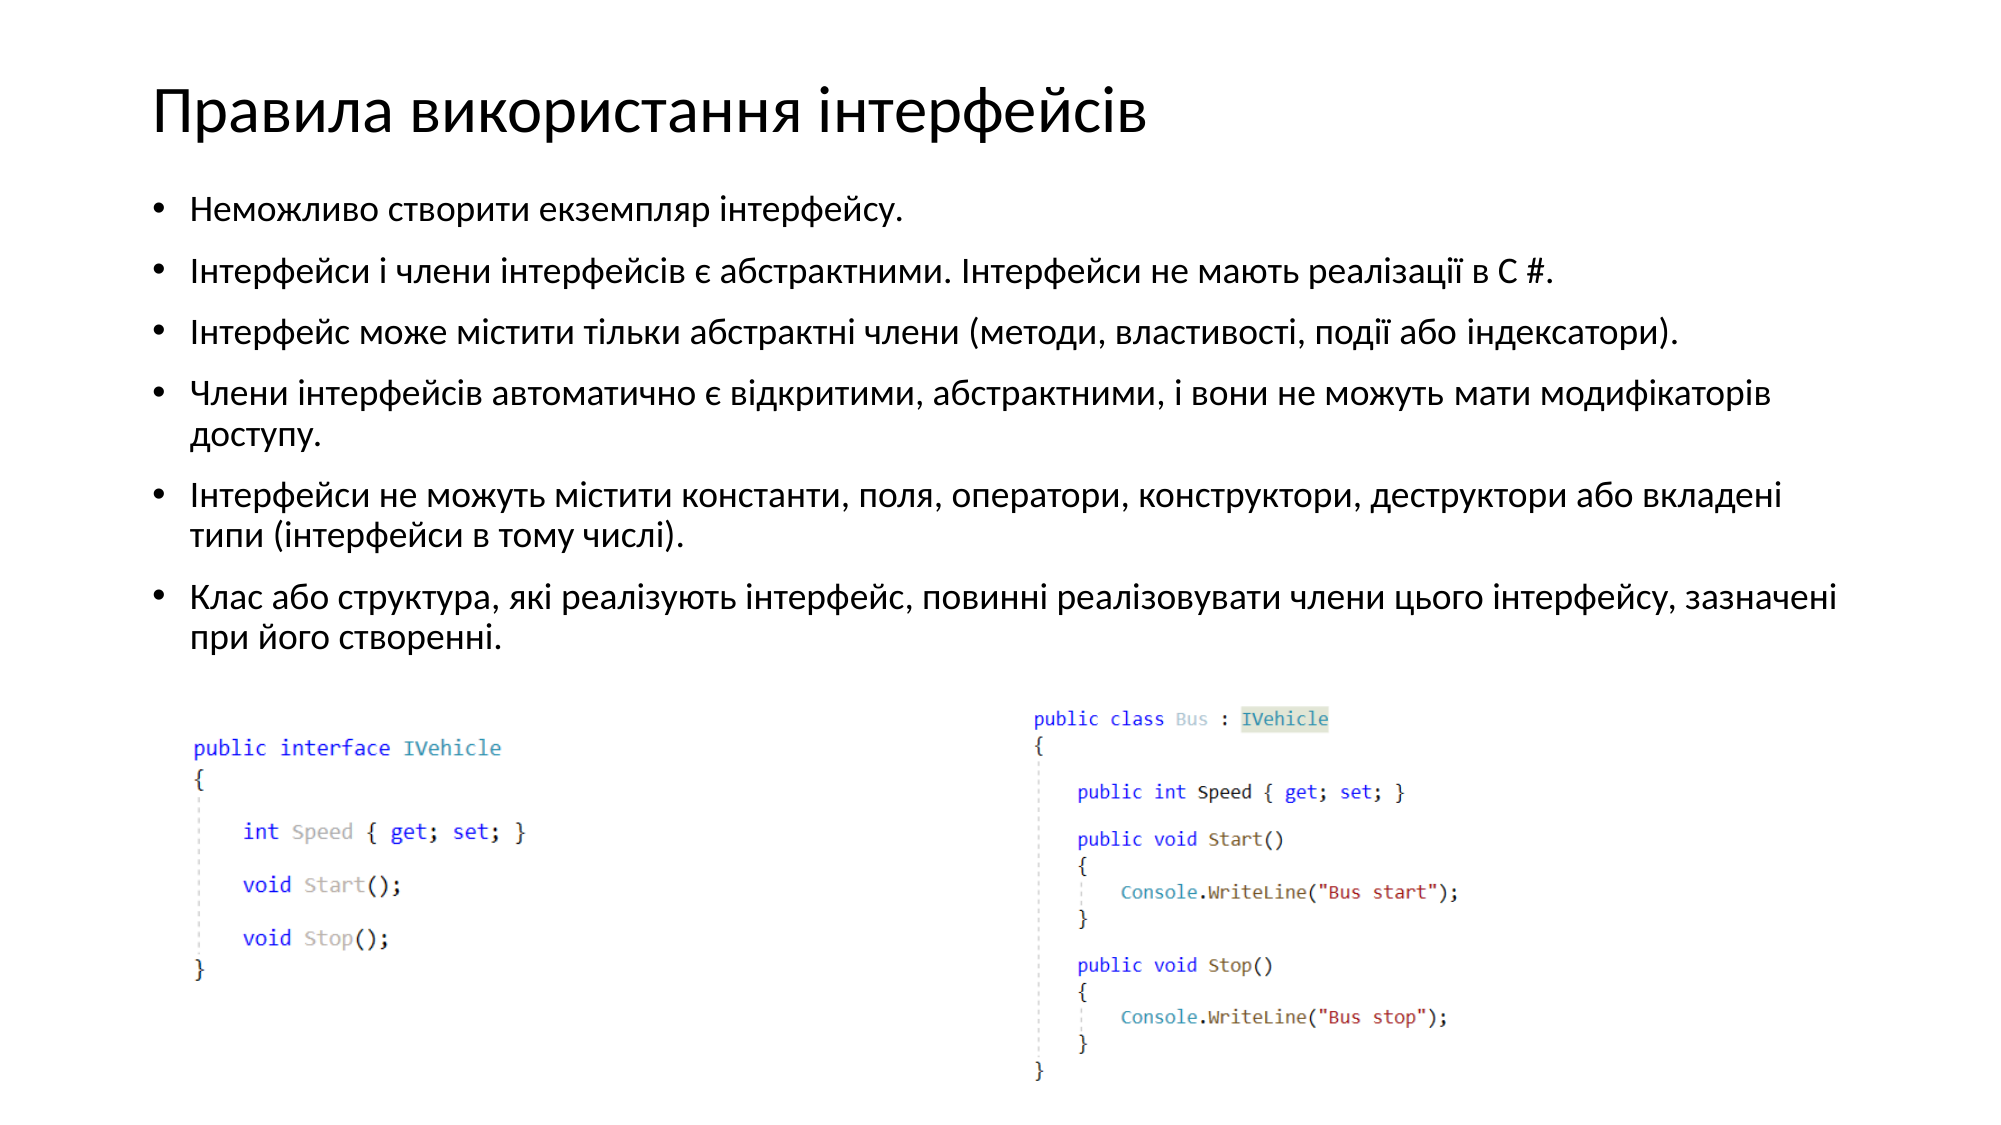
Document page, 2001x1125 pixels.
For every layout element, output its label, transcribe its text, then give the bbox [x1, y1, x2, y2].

list Неможливо створити екземпляр інтерфейсу. Інтерфейси і члени інтерфейсів є абстрактними. Інтерфейси не мають реалізації в C #. Інтерфейс може містити тільки абстрактні члени (методи, властивості, події або індексатори). Члени інтерфейсів автоматично є відкритими, абстрактними, і вони не можуть мати модифікаторів доступу. Інтерфейси не можуть містити константи, поля, оператори, конструктори, деструктори або вкладені типи (інтерфейси в тому числі). Клас або структура, які реалізують інтерфейс, повинні реалізовувати члени цього інтерфейсу, зазначені при його створенні. [137, 181, 1863, 1014]
picture [181, 720, 561, 1001]
picture [1016, 686, 1539, 1091]
title Правила використання інтерфейсів [137, 59, 1863, 162]
